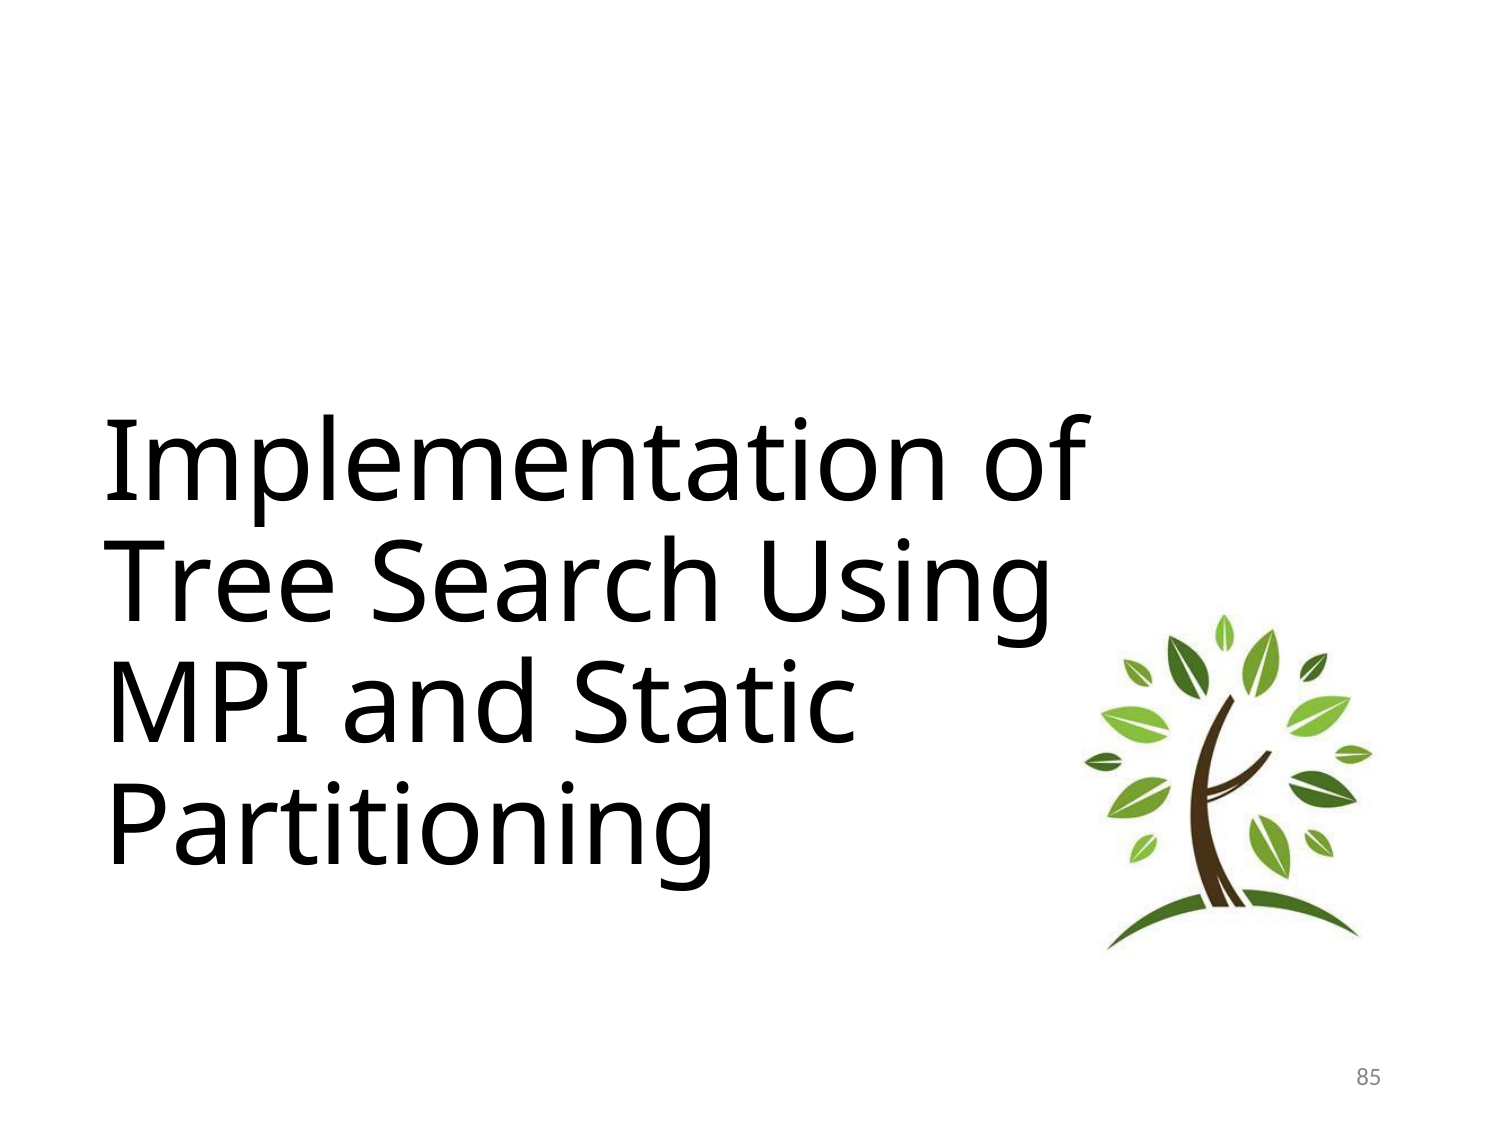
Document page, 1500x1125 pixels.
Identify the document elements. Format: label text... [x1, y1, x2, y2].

text_box Implementation of Tree Search Using MPI and Static Partitioning [101, 402, 1167, 889]
slide_number 85 [1339, 1060, 1387, 1125]
text_box [1045, 597, 1412, 964]
